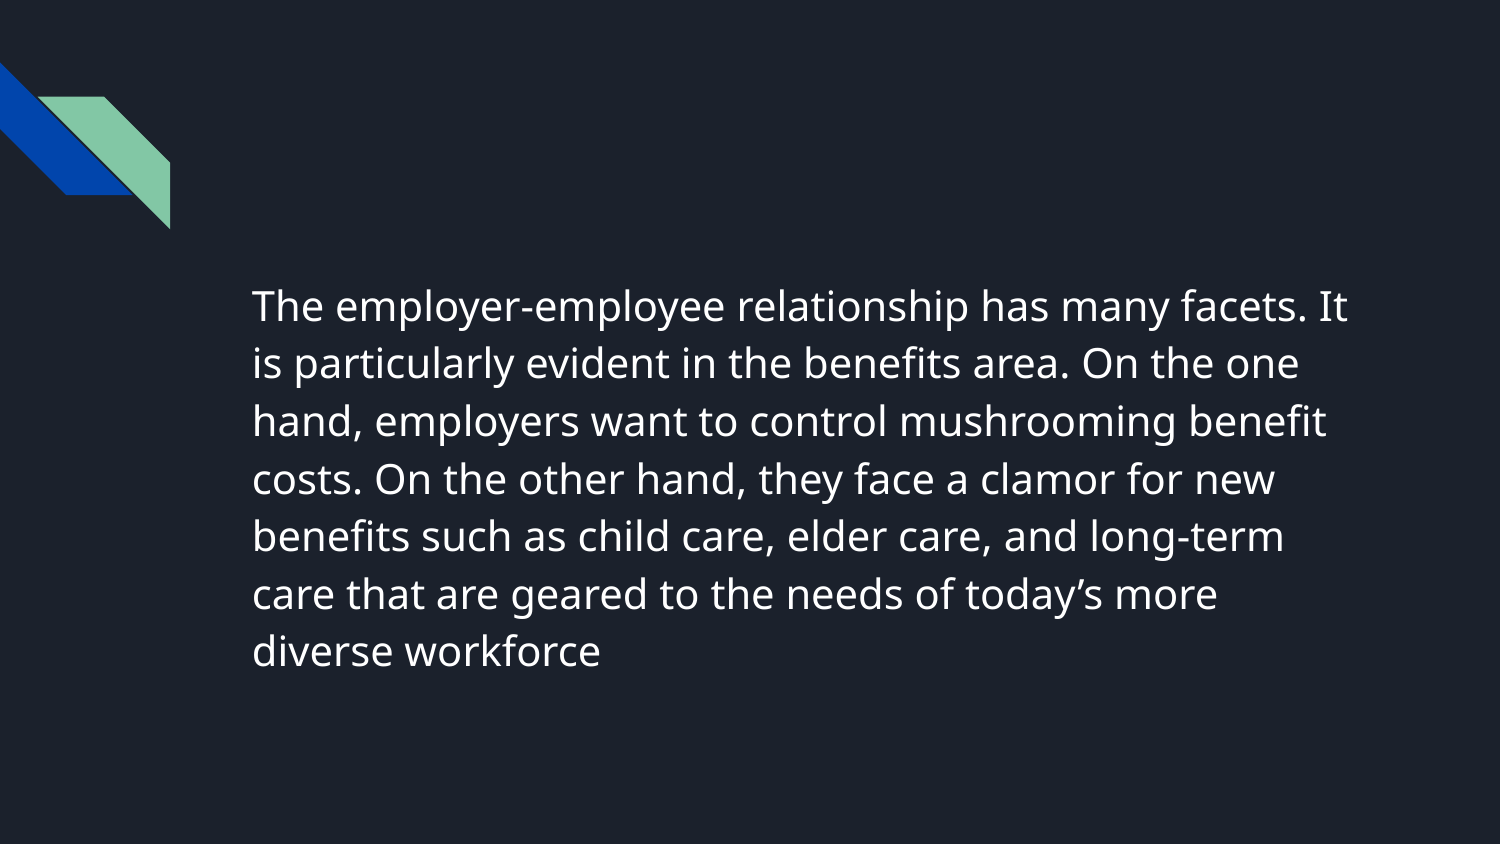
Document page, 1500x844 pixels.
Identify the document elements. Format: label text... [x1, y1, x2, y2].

list The employer-employee relationship has many facets. It is particularly evident in the benefits area. On the one hand, employers want to control mushrooming benefit costs. On the other hand, they face a clamor for new benefits such as child care, elder care, and long-term care that are geared to the needs of today’s more diverse workforce [212, 257, 1368, 735]
